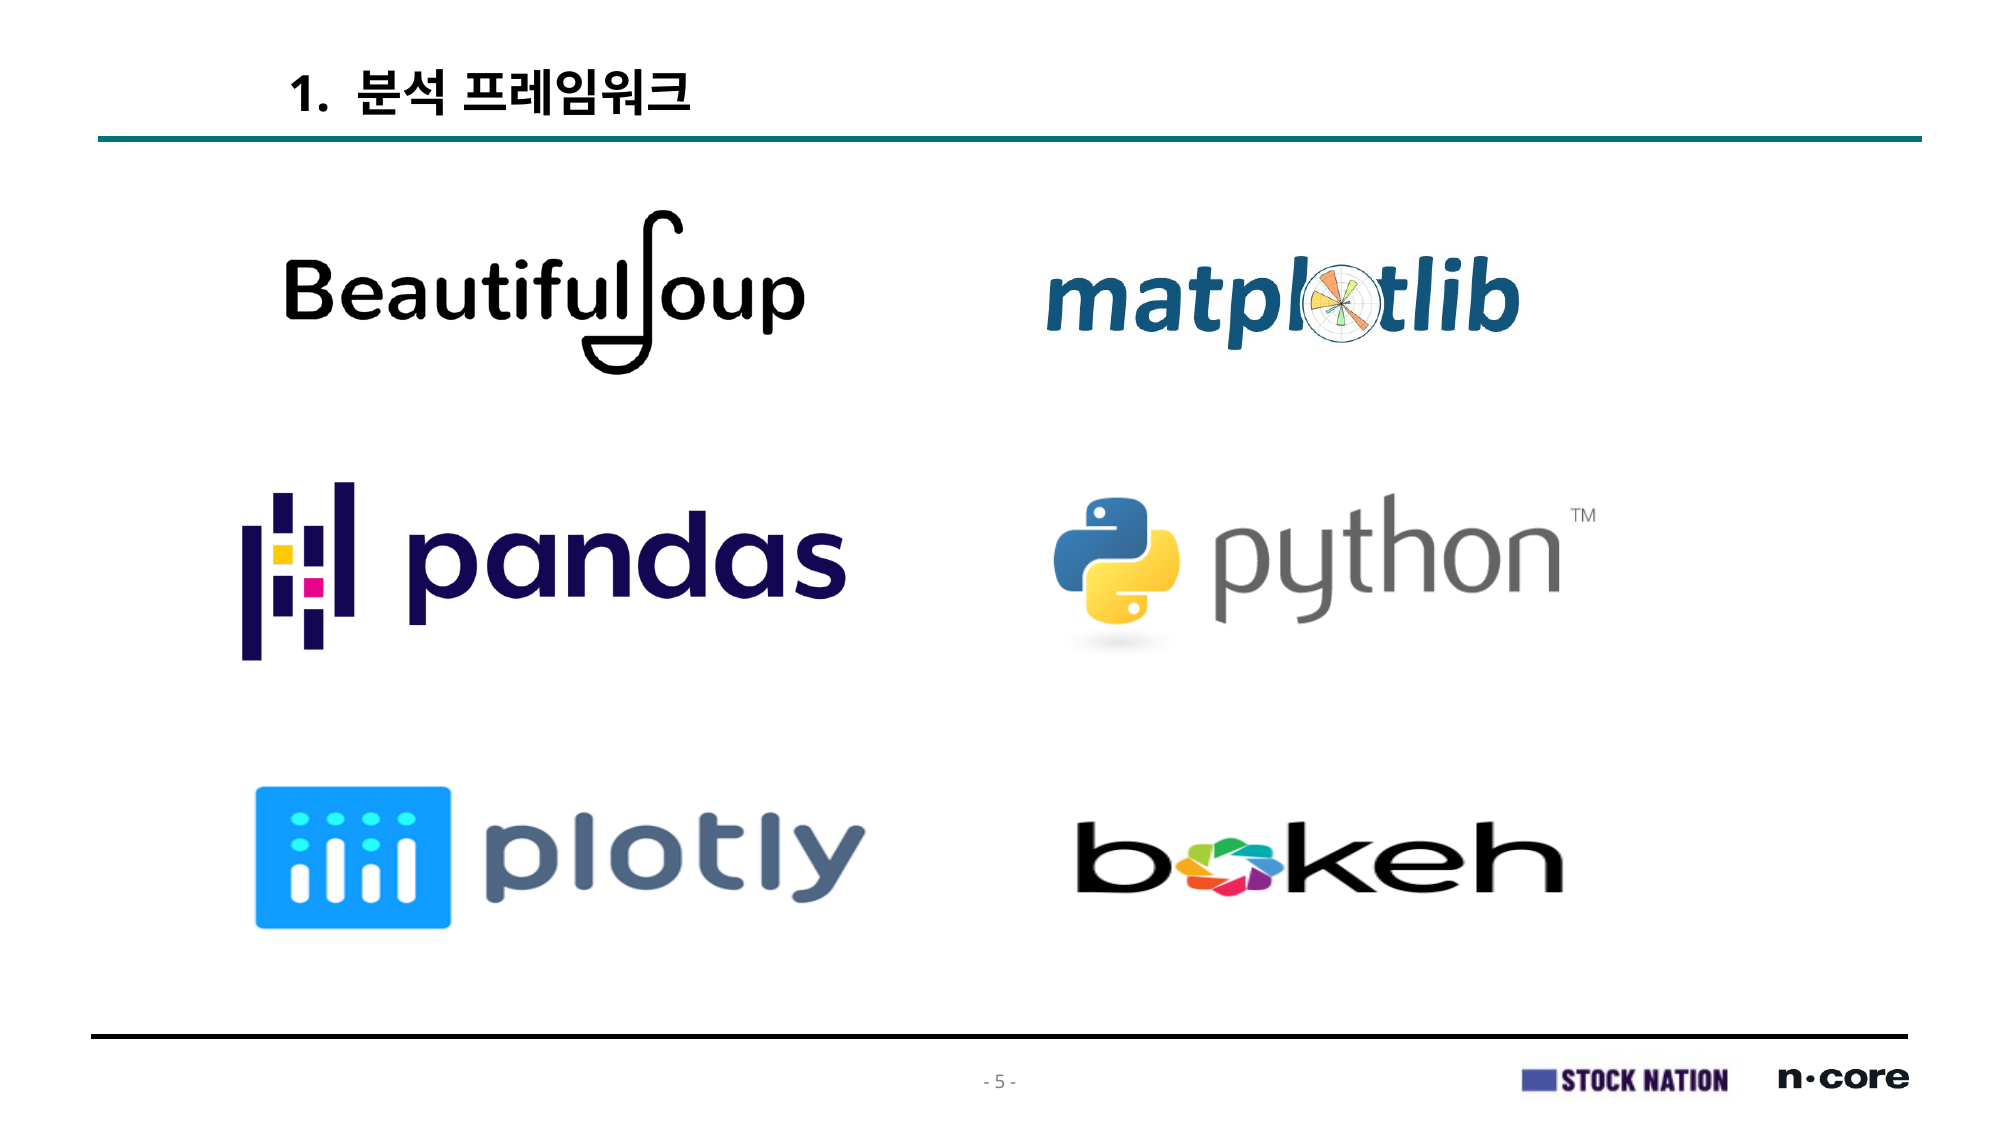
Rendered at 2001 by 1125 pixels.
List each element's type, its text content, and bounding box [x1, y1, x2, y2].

picture [226, 157, 860, 427]
picture [212, 437, 888, 1025]
list 1. 분석 프레임워크 [273, 60, 1727, 713]
picture [1027, 700, 1614, 1017]
picture [979, 152, 1599, 446]
picture [964, 460, 1648, 692]
picture [1471, 1052, 1909, 1115]
